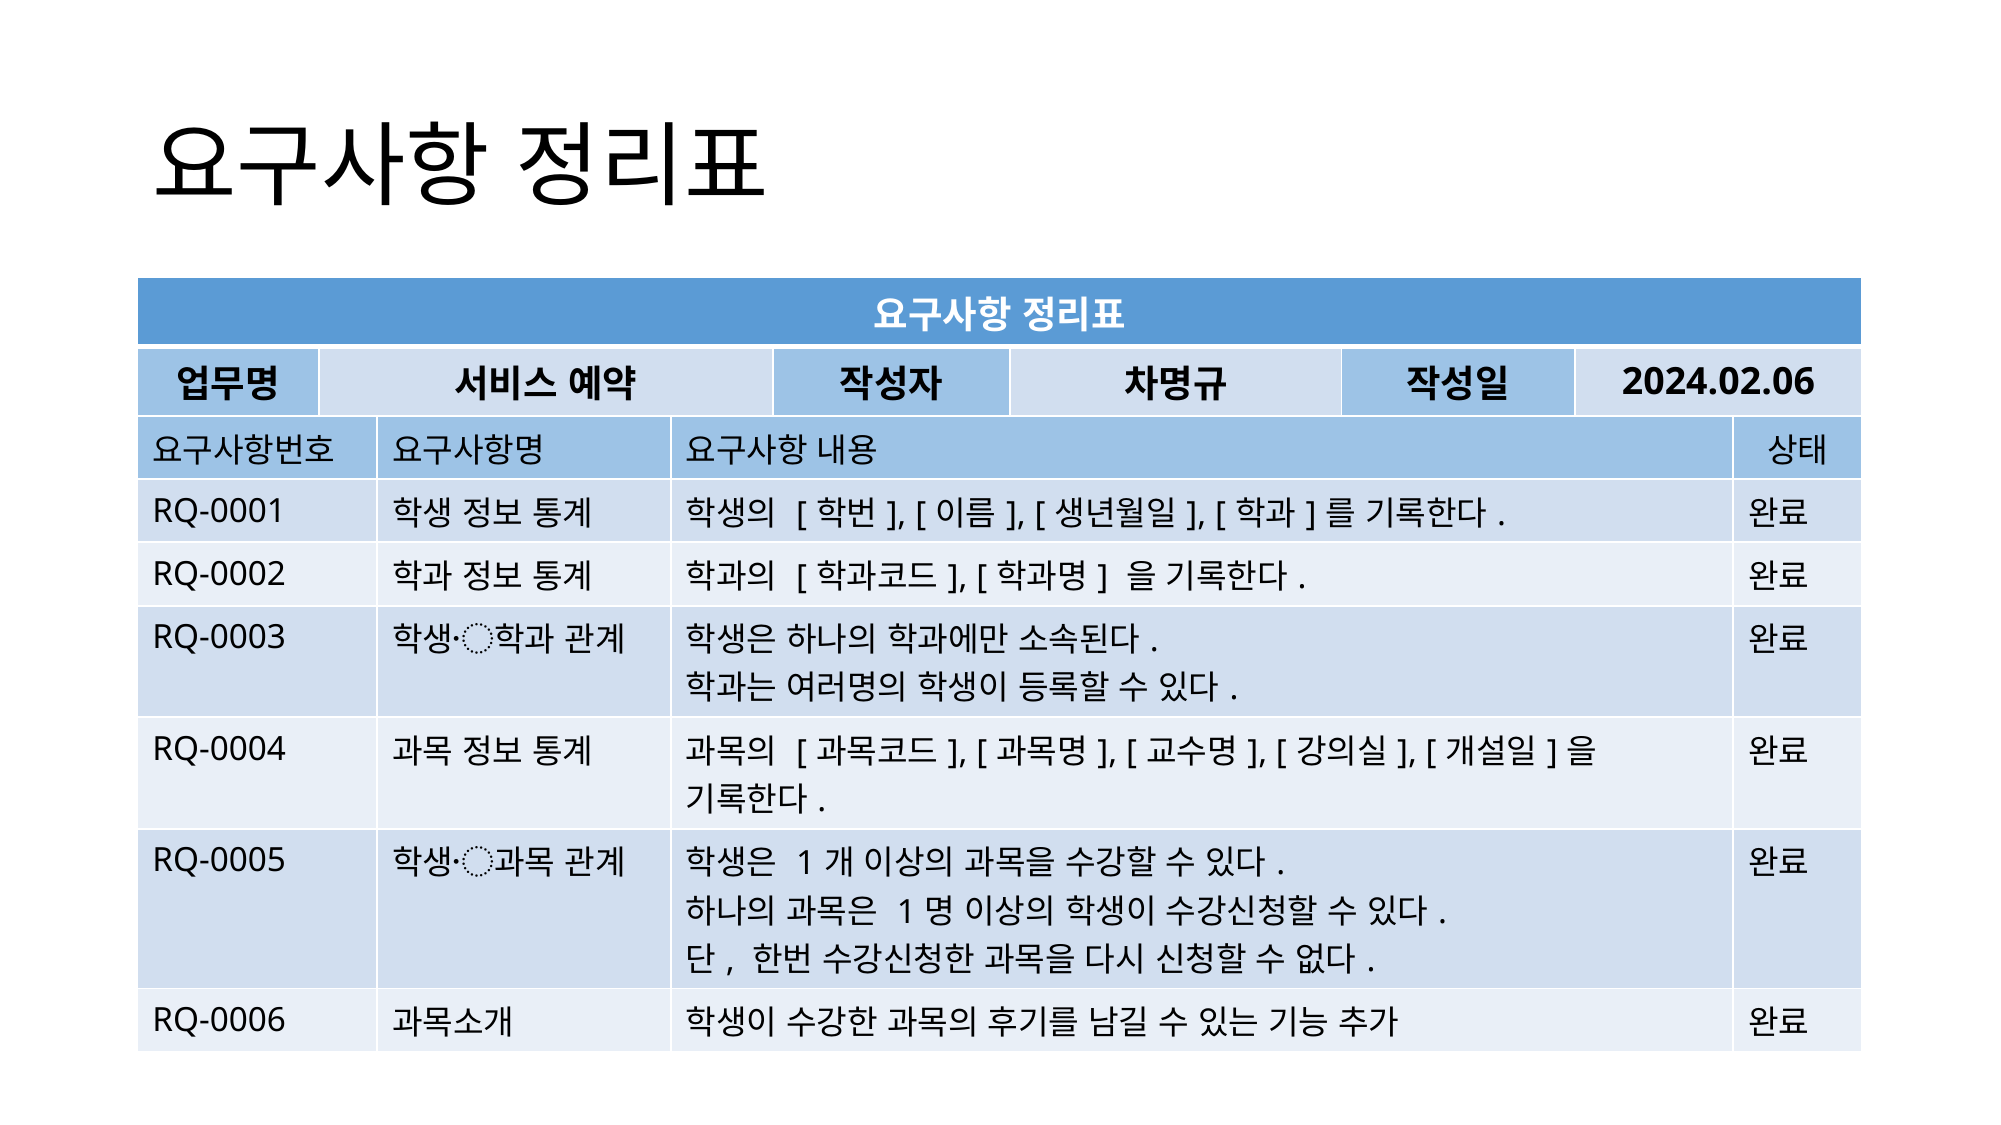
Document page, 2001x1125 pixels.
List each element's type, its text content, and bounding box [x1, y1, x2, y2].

table_cell 작성일 [1342, 349, 1574, 415]
table_cell RQ-0003 [138, 607, 376, 716]
table_cell 업무명 [138, 349, 318, 415]
table_cell RQ-0001 [138, 480, 376, 541]
table_cell RQ-0004 [138, 718, 376, 828]
table_cell 요구사항번호 [138, 417, 376, 478]
table_cell 학생은 1개 이상의 과목을 수강할 수 있다. 하나의 과목은 1명 이상의 학생이 수강신청할 수 있다. 단, 한번 수강신청한 과목을 다시 신청할 수 없다. [672, 830, 1732, 988]
table_cell RQ-0006 [138, 989, 376, 1051]
table_cell 완료 [1734, 480, 1861, 541]
table_cell 완료 [1734, 830, 1861, 988]
table_cell 학생〮과목 관계 [378, 830, 670, 988]
table_cell 학생〮학과 관계 [378, 607, 670, 716]
table_cell 학생은 하나의 학과에만 소속된다. 학과는 여러명의 학생이 등록할 수 있다. [672, 607, 1732, 716]
table_cell 완료 [1734, 718, 1861, 828]
table_cell RQ-0002 [138, 543, 376, 605]
table_cell 학생의 [학번], [이름], [생년월일], [학과]를 기록한다. [672, 480, 1732, 541]
table_cell 요구사항 내용 [672, 417, 1732, 478]
table_cell 작성자 [774, 349, 1009, 415]
table_cell 상태 [1734, 417, 1861, 478]
table_cell 완료 [1734, 607, 1861, 716]
table_cell 요구사항명 [378, 417, 670, 478]
table_cell 서비스 예약 [320, 349, 772, 415]
table_cell RQ-0005 [138, 830, 376, 988]
table_cell 완료 [1734, 543, 1861, 605]
table_cell 학생 정보 통계 [378, 480, 670, 541]
table_cell 완료 [1734, 989, 1861, 1051]
title 요구사항 정리표 [137, 59, 1863, 276]
table_cell 학과의 [학과코드], [학과명] 을 기록한다. [672, 543, 1732, 605]
table_cell 과목의 [과목코드], [과목명], [교수명], [강의실], [개설일]을 기록한다. [672, 718, 1732, 828]
table_cell 학생이 수강한 과목의 후기를 남길 수 있는 기능 추가 [672, 989, 1732, 1051]
table_cell 학과 정보 통계 [378, 543, 670, 605]
table_cell 차명규 [1011, 349, 1341, 415]
table_header 요구사항 정리표 [138, 278, 1861, 344]
table_cell 과목 정보 통계 [378, 718, 670, 828]
table_cell 과목소개 [378, 989, 670, 1051]
table_cell 2024.02.06 [1576, 349, 1861, 415]
